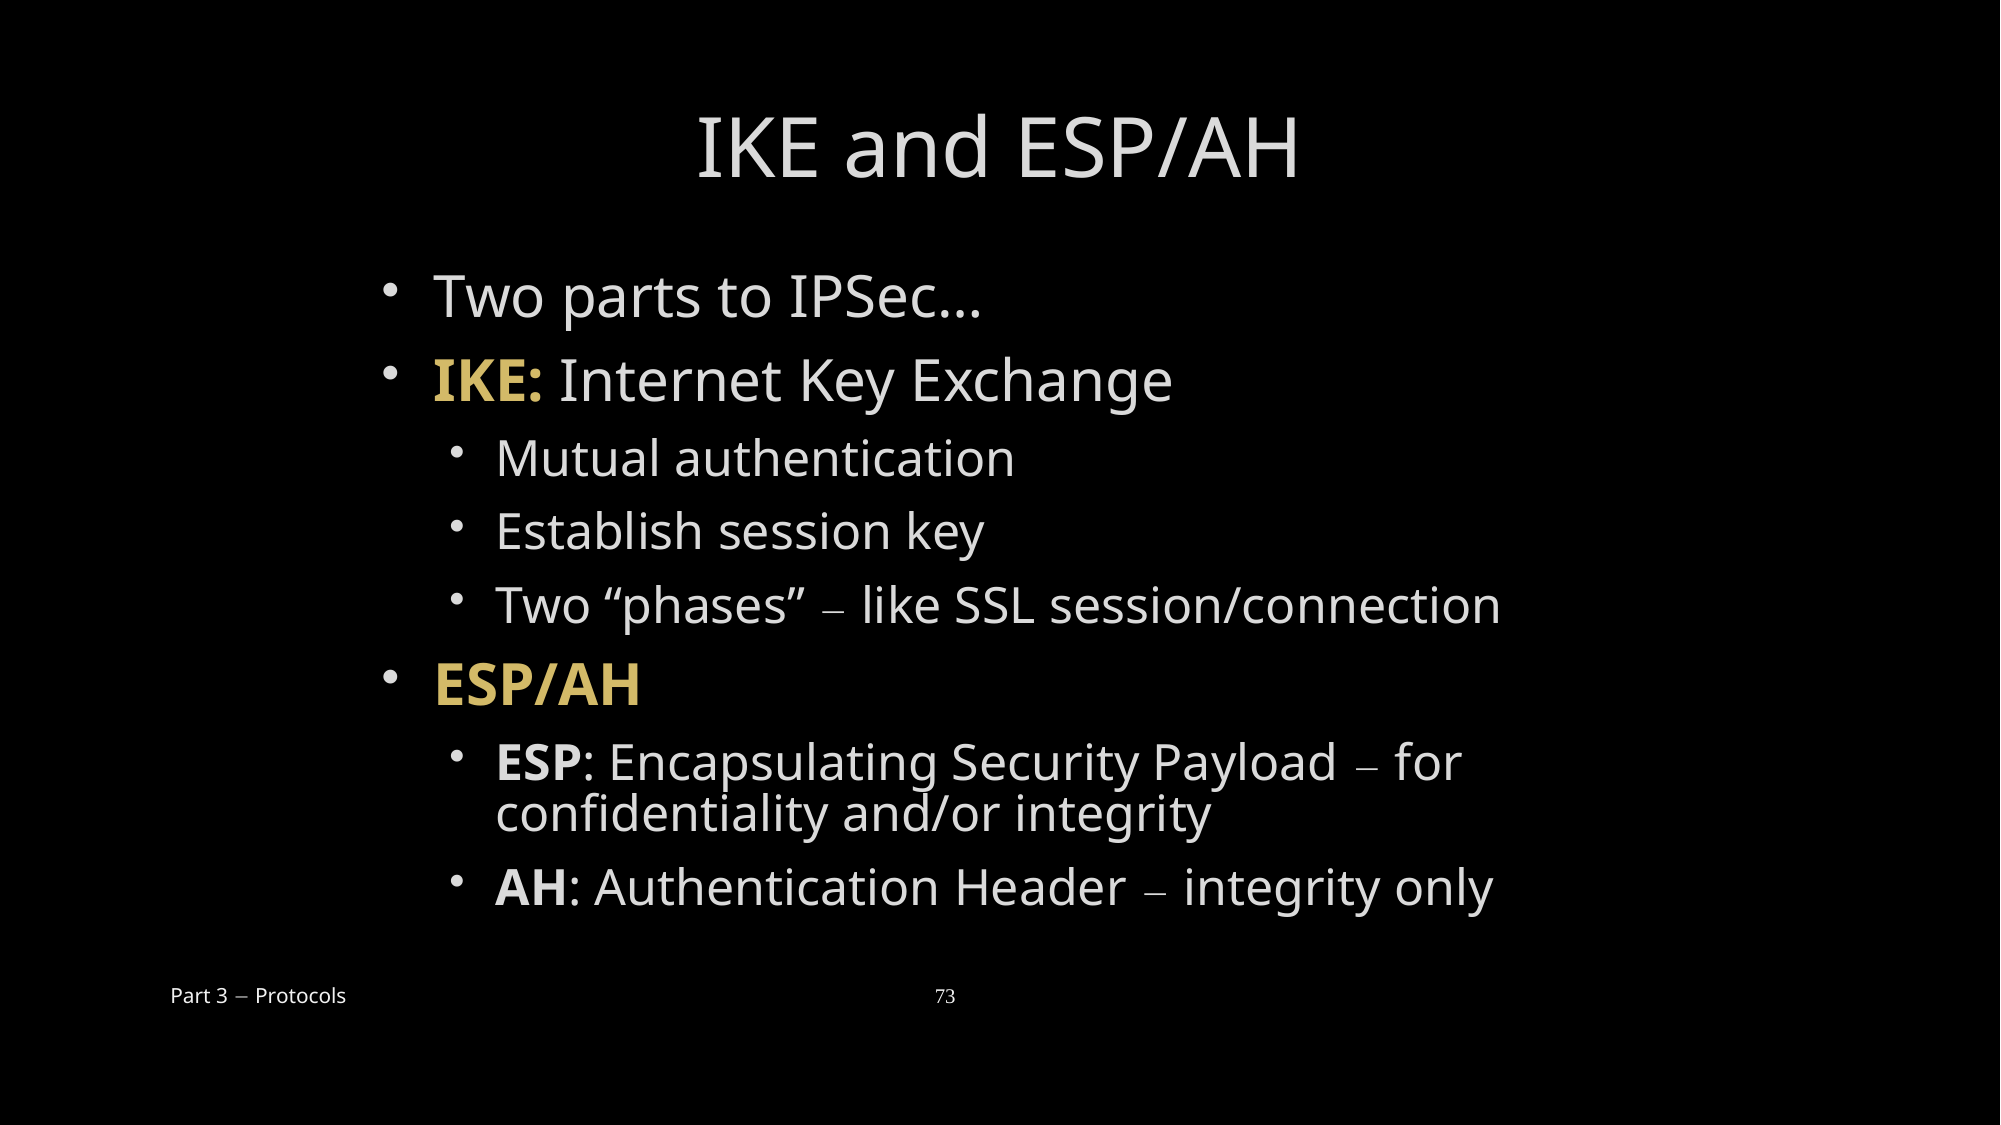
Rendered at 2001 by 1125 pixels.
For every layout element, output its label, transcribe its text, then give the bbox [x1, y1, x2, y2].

footer Part 3  Protocols 73 [149, 965, 1245, 1025]
list Two parts to IPSec… IKE: Internet Key Exchange Mutual authentication Establish session key Two “phases”  like SSL session/connection ESP/AH ESP: Encapsulating Security Payload  for confidentiality and/or integrity AH: Authentication Header  integrity only [362, 262, 1650, 1013]
title IKE and ESP/AH [362, 50, 1638, 238]
